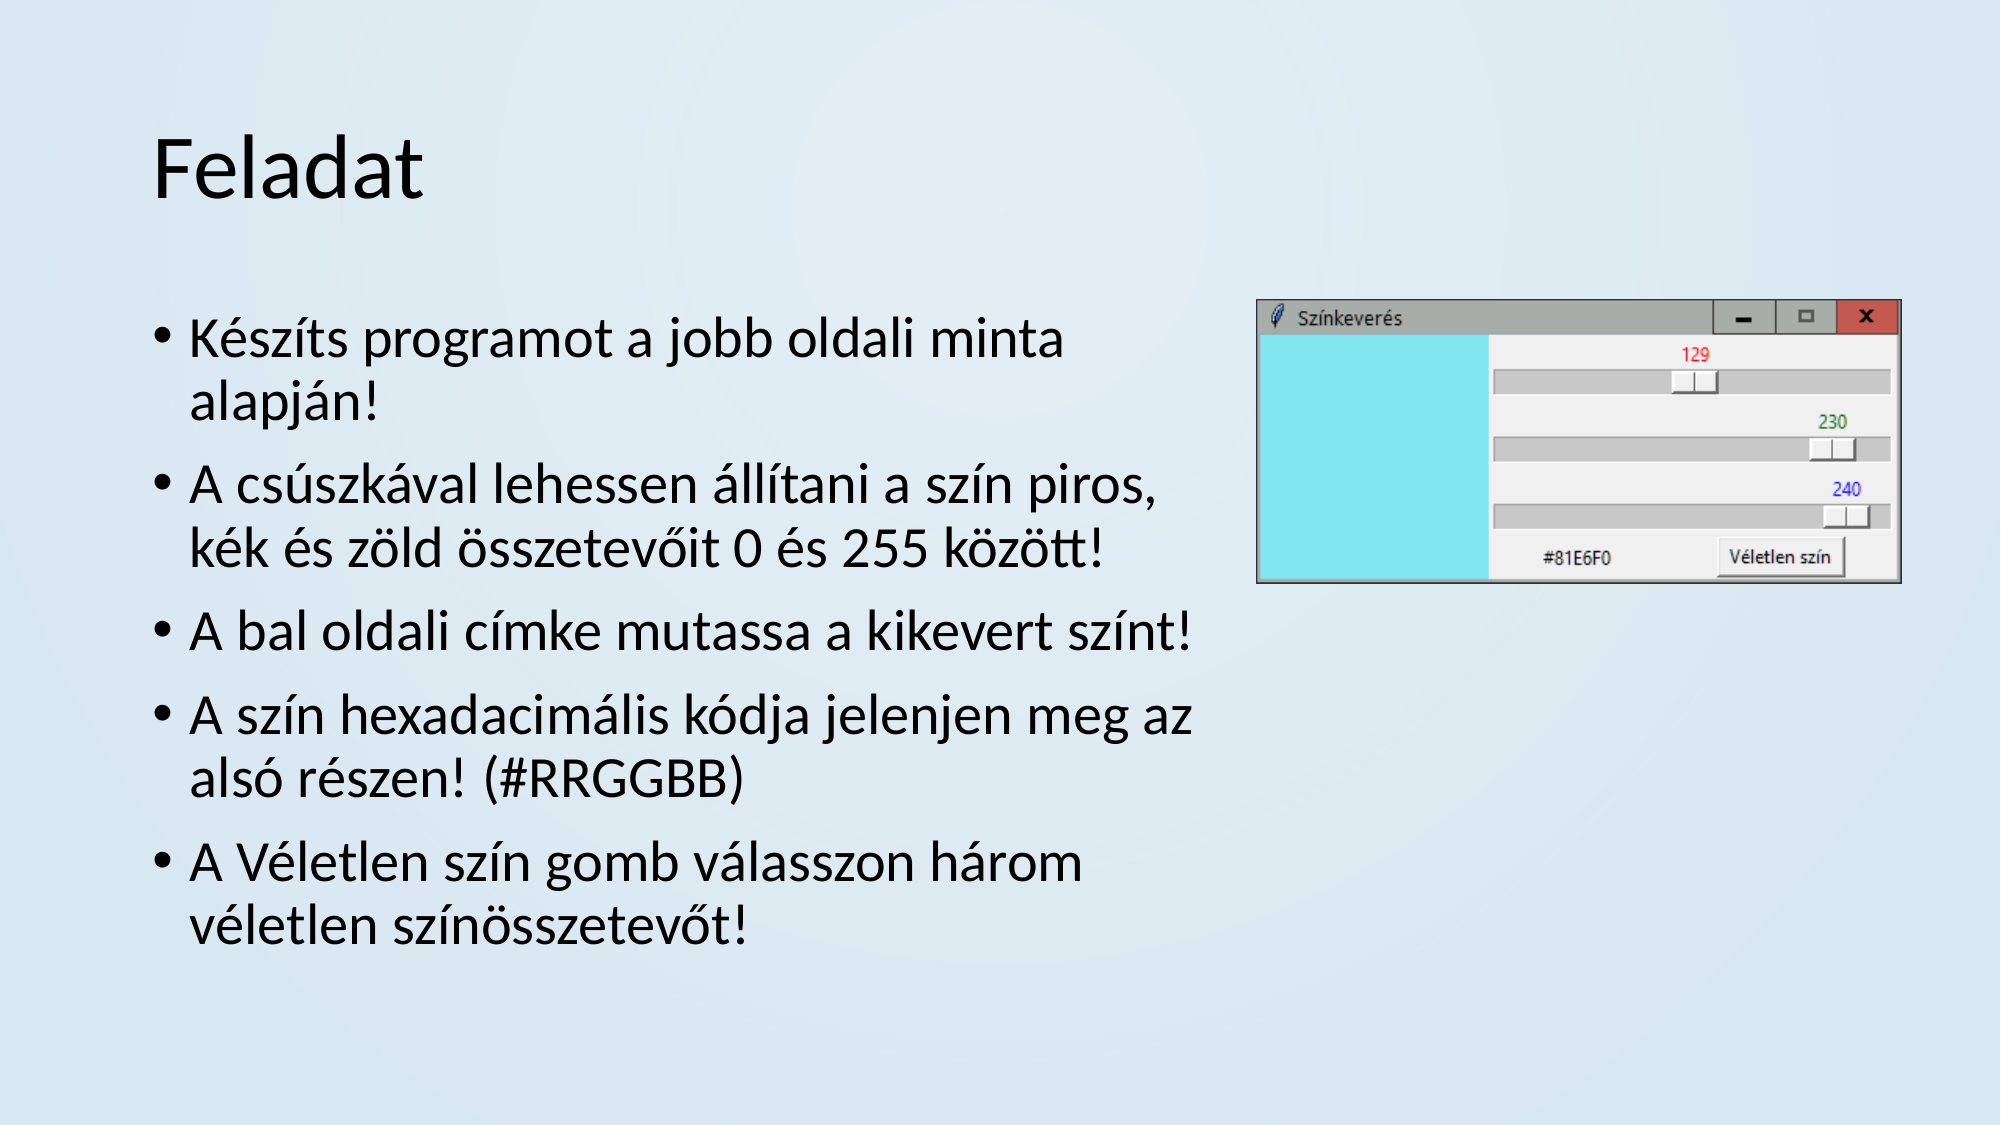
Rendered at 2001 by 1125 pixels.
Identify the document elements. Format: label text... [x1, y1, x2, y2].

picture [1256, 299, 1902, 584]
title Feladat [137, 59, 1863, 278]
list Készíts programot a jobb oldali minta alapján! A csúszkával lehessen állítani a szín piros, kék és zöld összetevőit 0 és 255 között! A bal oldali címke mutassa a kikevert színt! A szín hexadacimális kódja jelenjen meg az alsó részen! (#RRGGBB) A Véletlen szín gomb válasszon három véletlen színösszetevőt! [137, 299, 1236, 1014]
